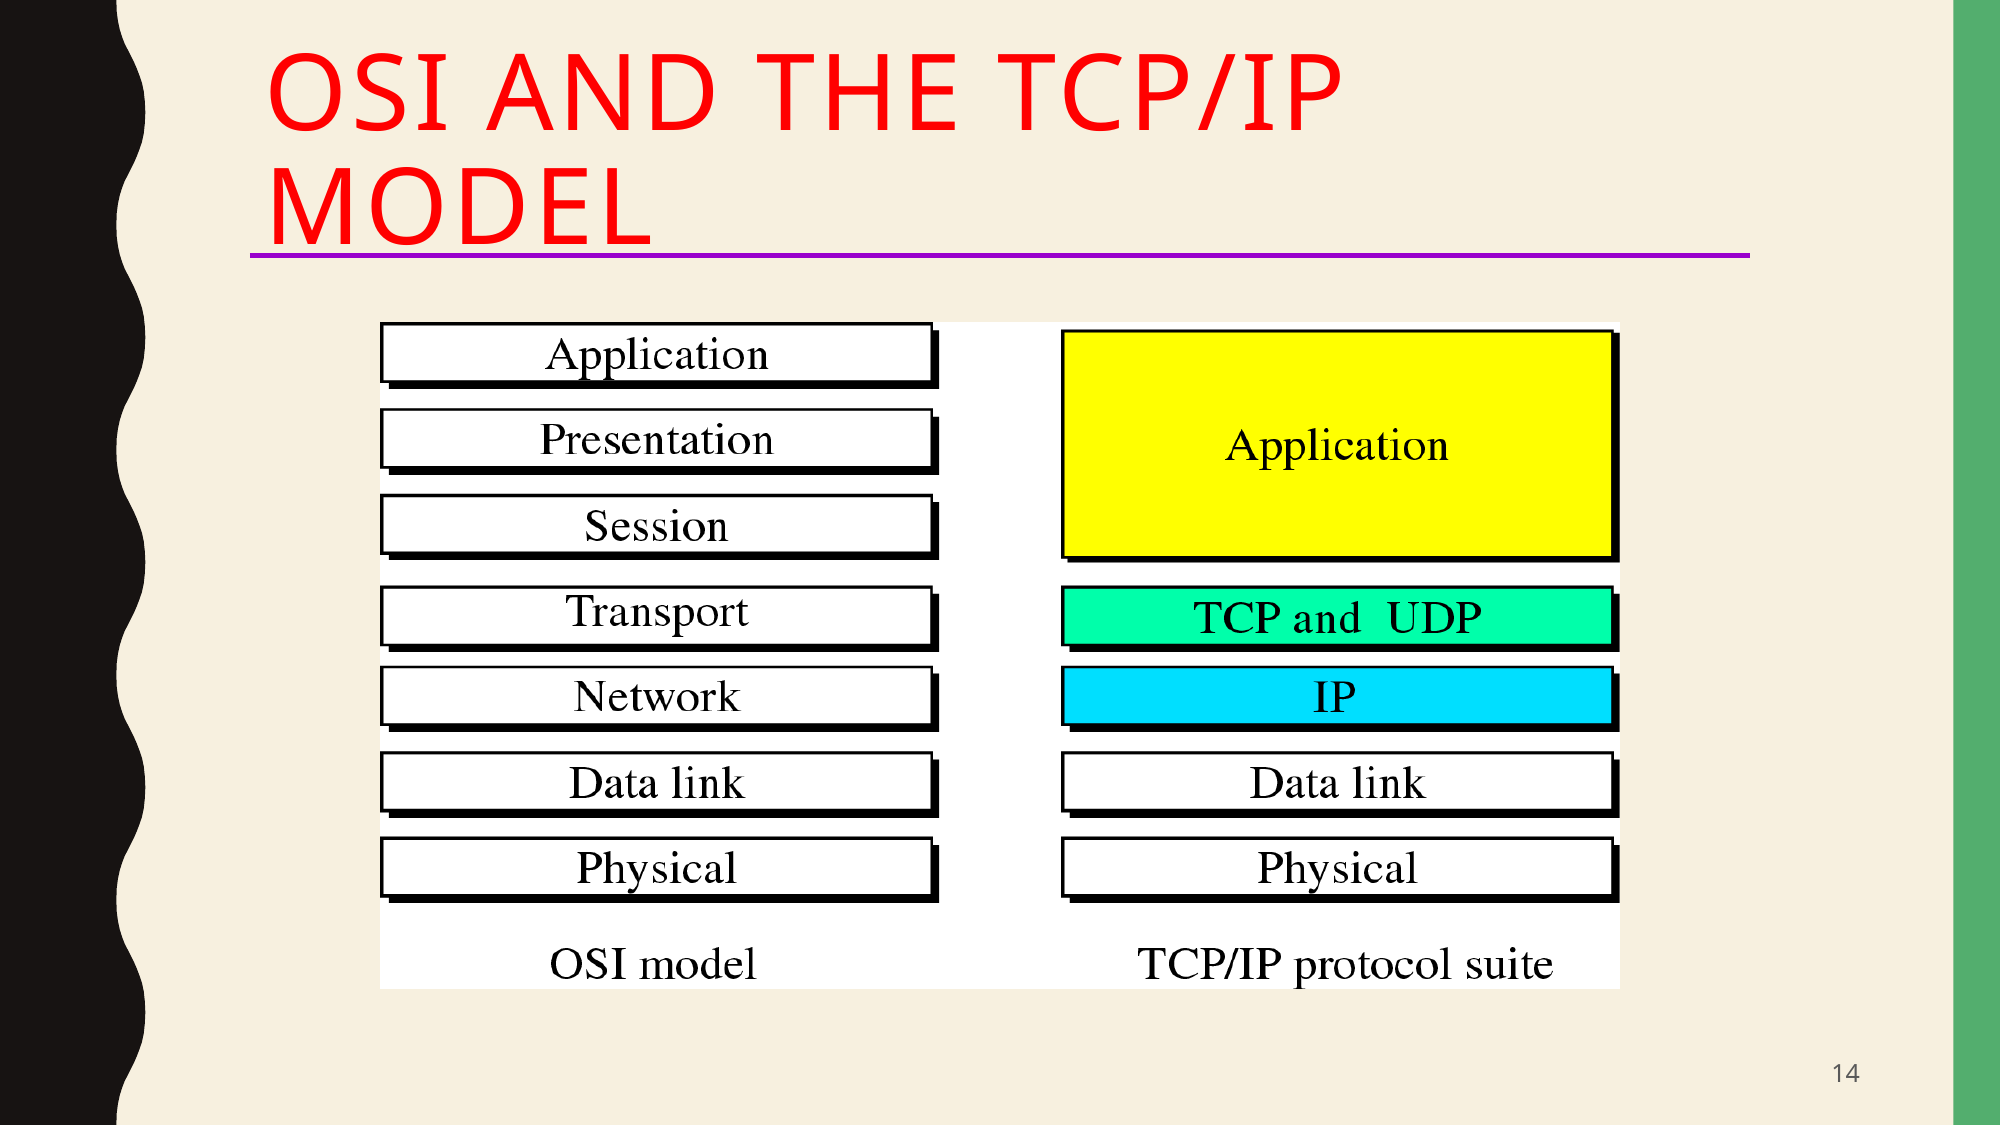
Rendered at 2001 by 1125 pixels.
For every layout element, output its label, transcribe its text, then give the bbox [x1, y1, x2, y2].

picture [379, 322, 1620, 989]
title OSI and the TCP/IP Model [249, 30, 1750, 219]
slide_number 14 [1412, 1045, 1875, 1103]
